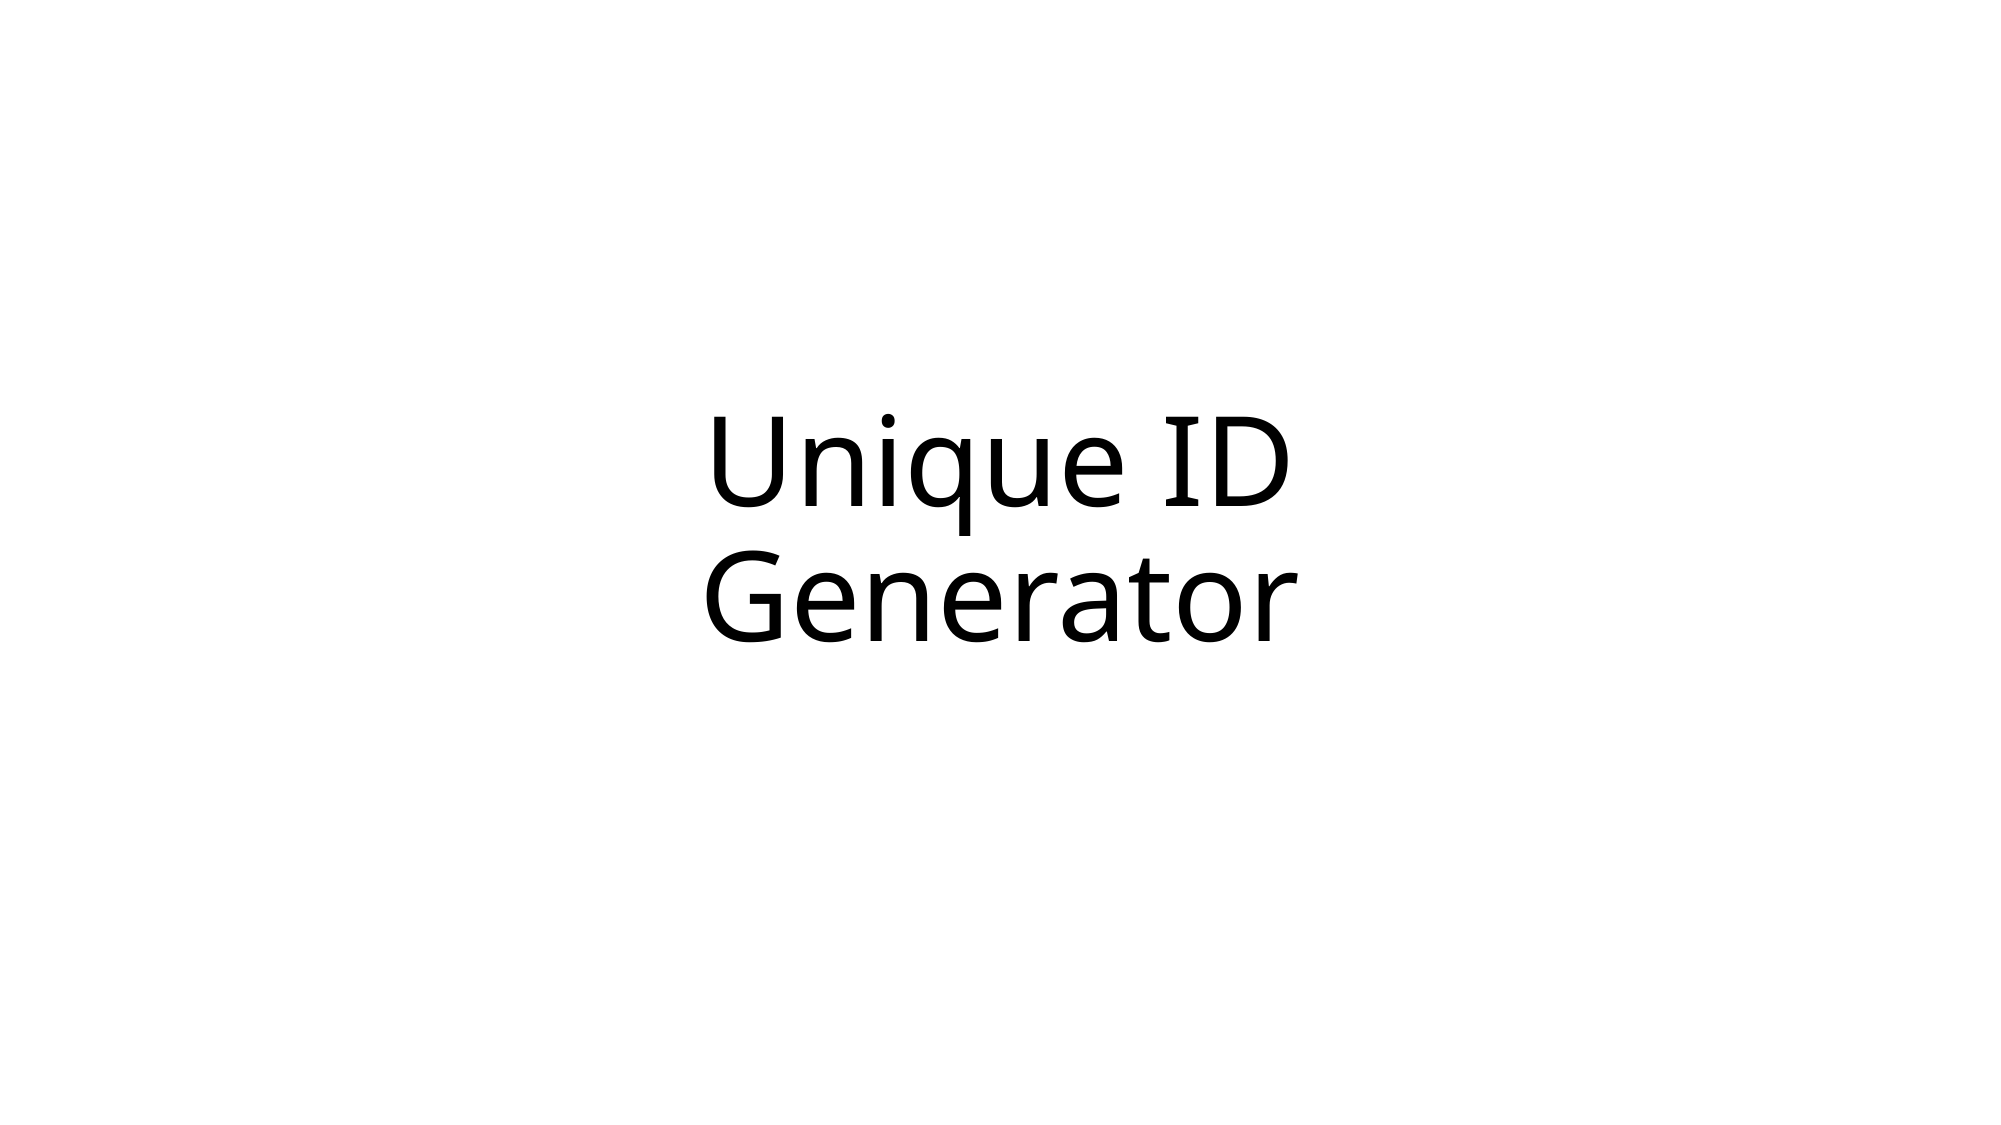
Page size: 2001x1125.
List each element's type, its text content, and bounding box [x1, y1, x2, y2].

title Unique ID Generator [249, 284, 1750, 676]
